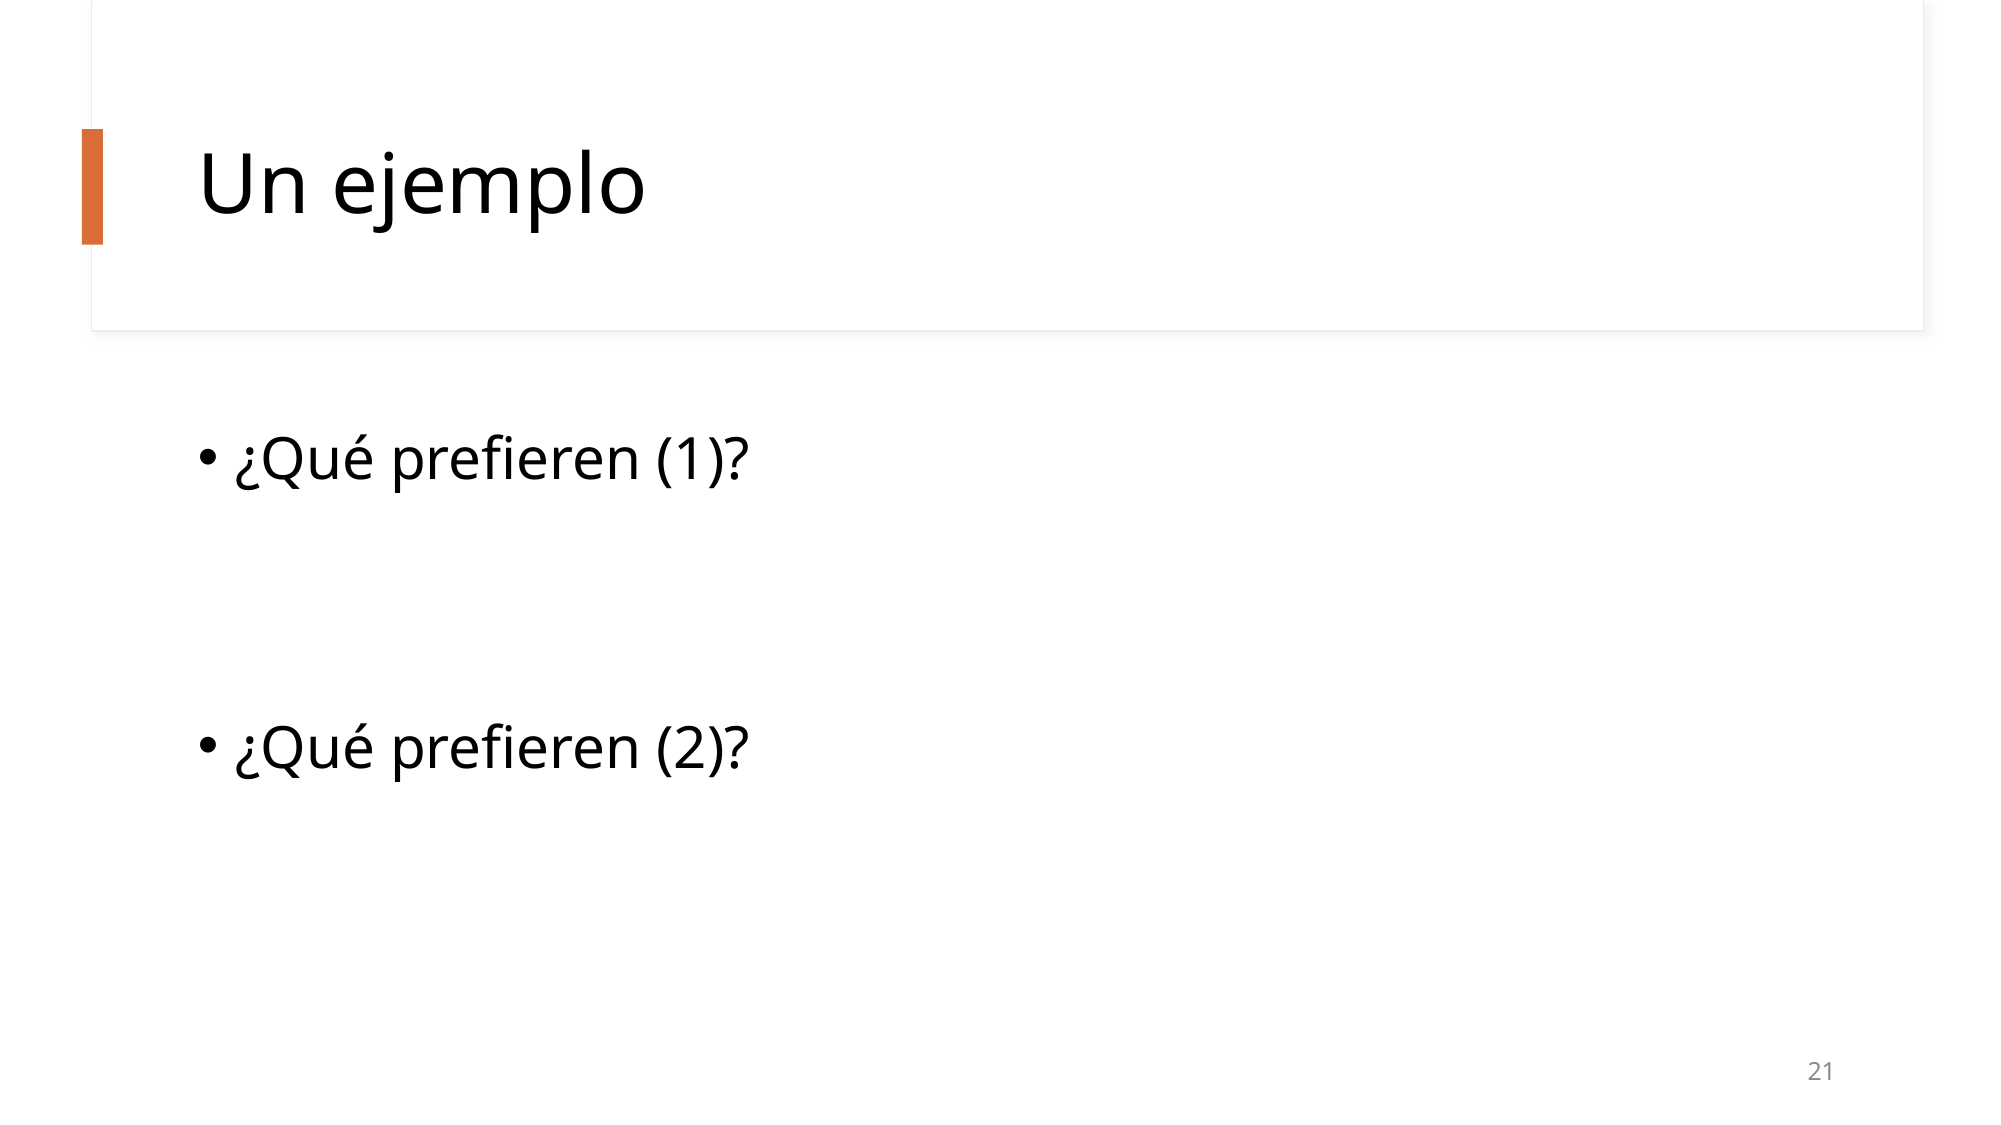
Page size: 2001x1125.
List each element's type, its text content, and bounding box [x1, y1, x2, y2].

slide_number 21 [1401, 1042, 1851, 1103]
title Un ejemplo [183, 90, 1851, 284]
